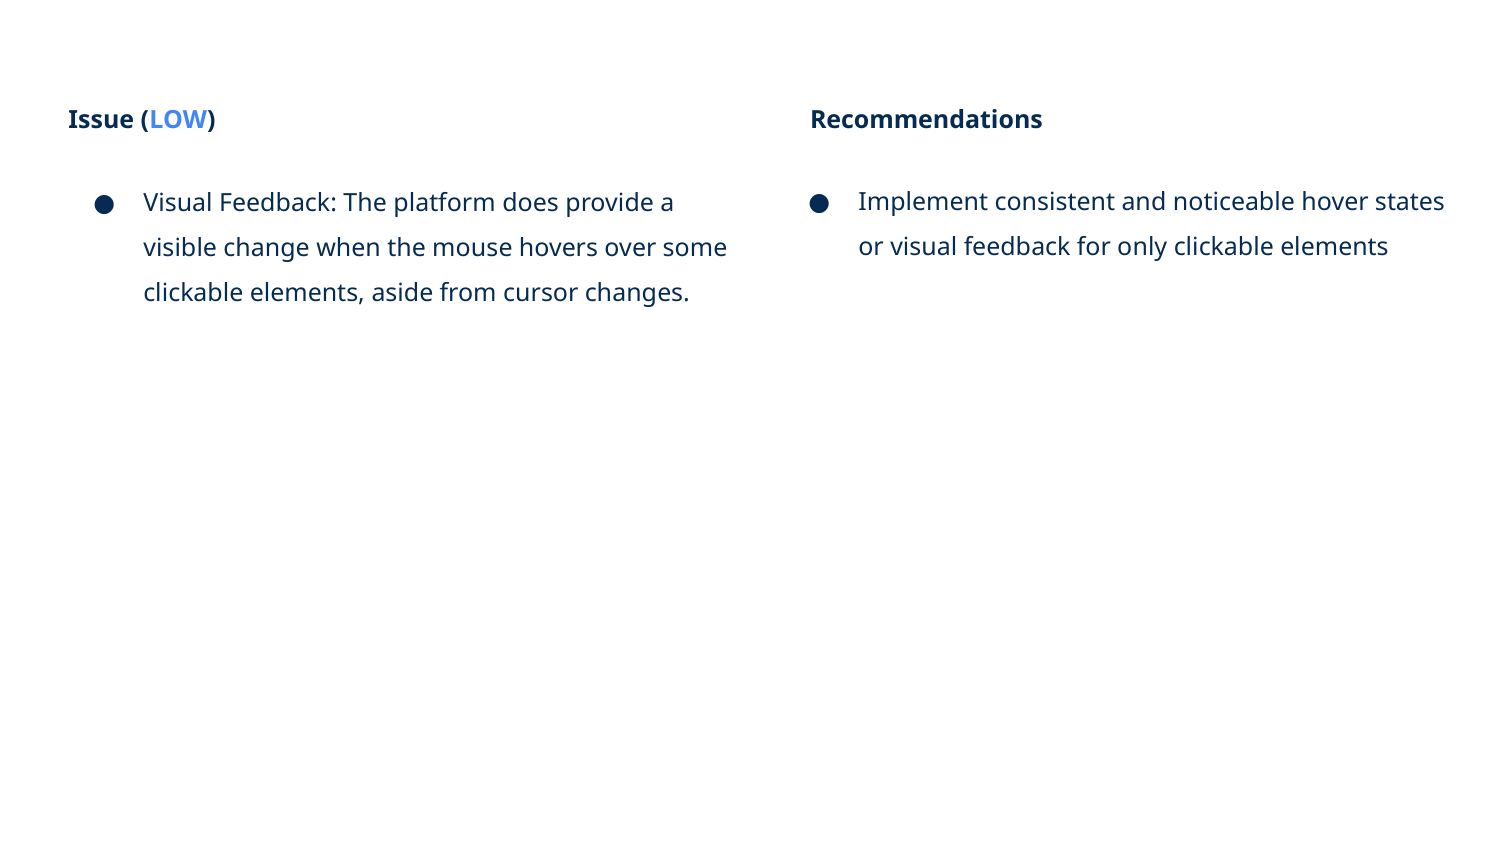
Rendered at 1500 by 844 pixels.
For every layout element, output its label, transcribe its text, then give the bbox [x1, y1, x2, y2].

text_box Issue (LOW) [53, 88, 546, 149]
text_box Implement consistent and noticeable hover states or visual feedback for only clickable elements [768, 155, 1484, 276]
text_box Recommendations [795, 88, 1331, 149]
text_box Visual Feedback: The platform does provide a visible change when the mouse hovers over some clickable elements, aside from cursor changes. [53, 156, 769, 322]
